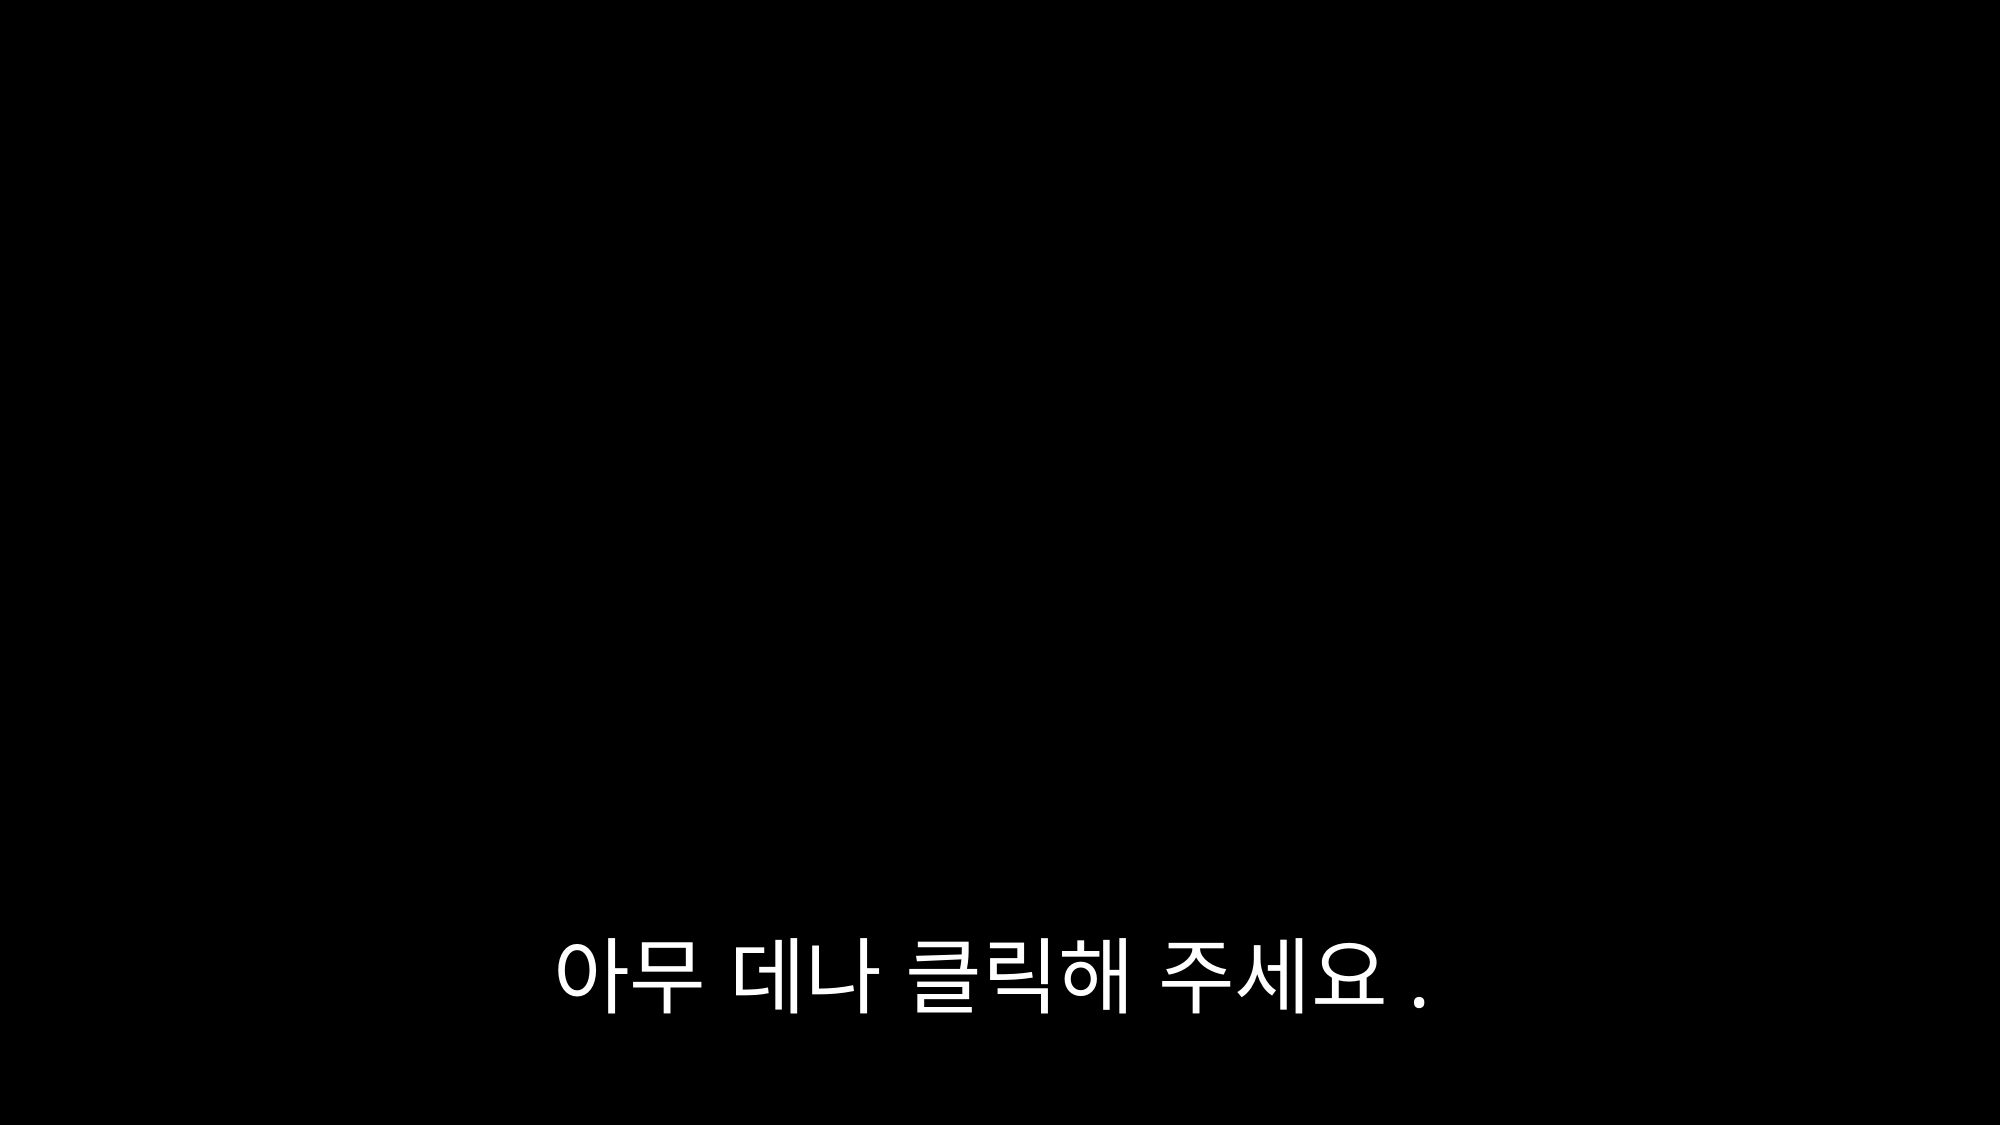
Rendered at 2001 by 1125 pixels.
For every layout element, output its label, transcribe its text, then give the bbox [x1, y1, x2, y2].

text_box 아무 데나 클릭해 주세요. [538, 916, 1562, 1032]
